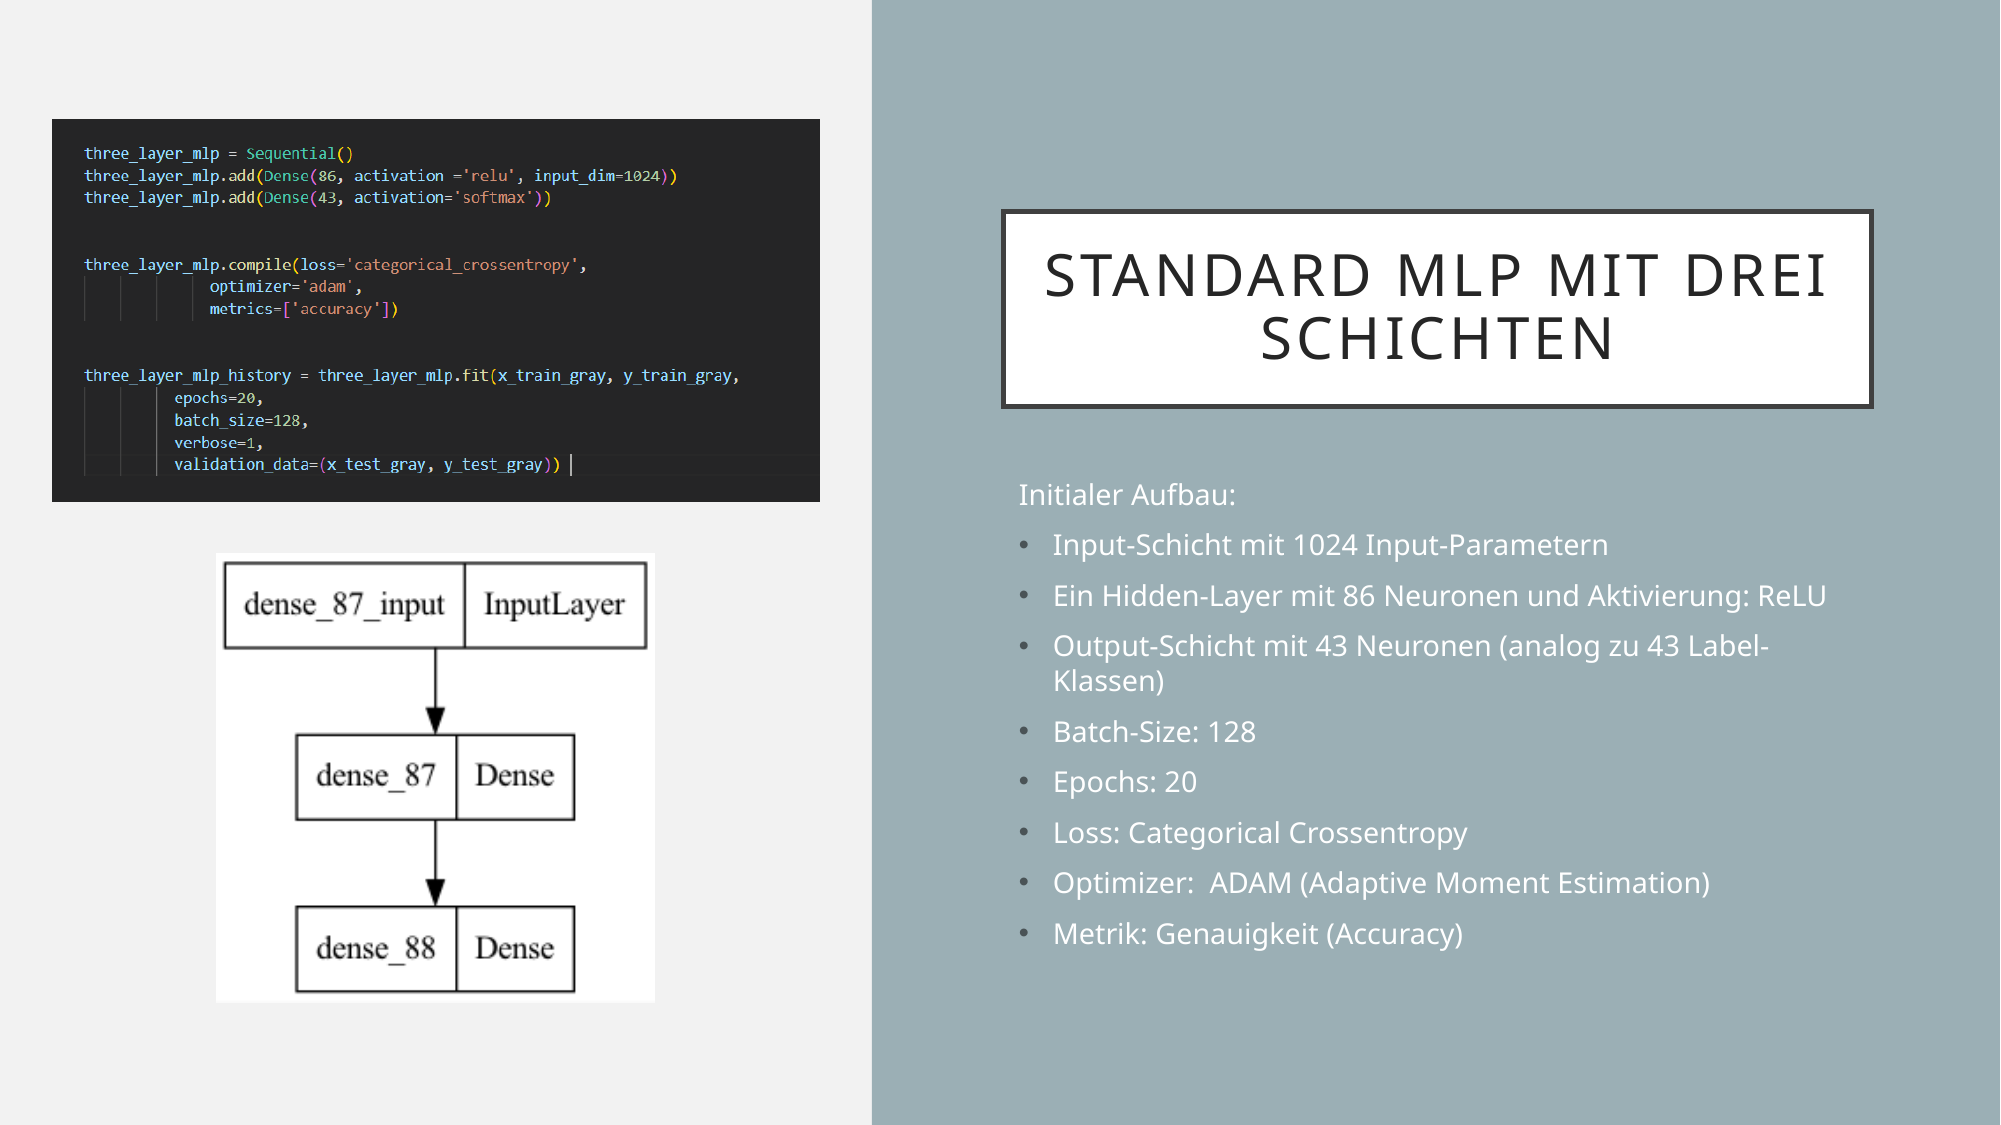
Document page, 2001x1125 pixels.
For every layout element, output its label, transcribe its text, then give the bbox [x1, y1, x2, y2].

picture [52, 119, 820, 502]
list Initialer Aufbau: Input-Schicht mit 1024 Input-Parametern Ein Hidden-Layer mit 86 Neuronen und Aktivierung: ReLU Output-Schicht mit 43 Neuronen (analog zu 43 Label-Klassen) Batch-Size: 128 Epochs: 20 Loss: Categorical Crossentropy Optimizer: ADAM (Adaptive Moment Estimation) Metrik: Genauigkeit (Accuracy) [1003, 468, 1871, 969]
picture [216, 553, 655, 1003]
text_box [871, 0, 2000, 1125]
title Standard MLP mit Drei schichten [1001, 209, 1874, 409]
